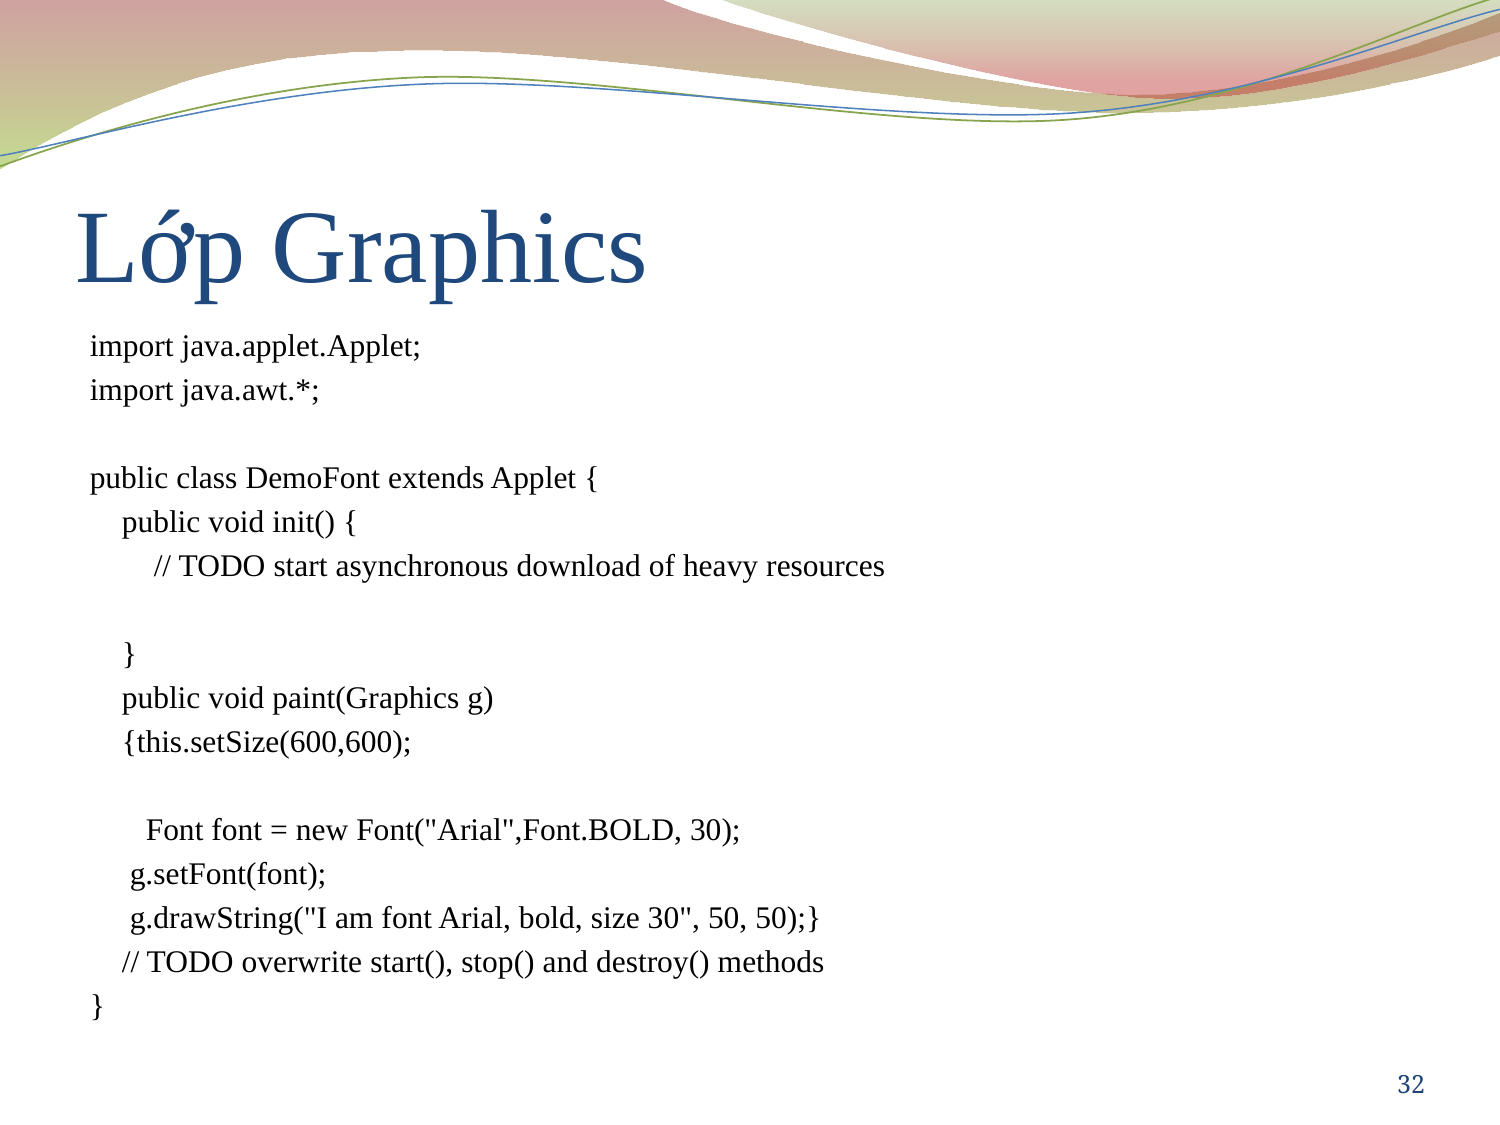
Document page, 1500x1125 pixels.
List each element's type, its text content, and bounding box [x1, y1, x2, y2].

list import java.applet.Applet; import java.awt.*; public class DemoFont extends Applet { public void init() { // TODO start asynchronous download of heavy resources } public void paint(Graphics g) {this.setSize(600,600); Font font = new Font("Arial",Font.BOLD, 30); g.setFont(font); g.drawString("I am font Arial, bold, size 30", 50, 50);} // TODO overwrite start(), stop() and destroy() methods } [75, 317, 1425, 1038]
title Lớp Graphics [75, 115, 1425, 303]
slide_number 32 [1299, 1042, 1425, 1103]
